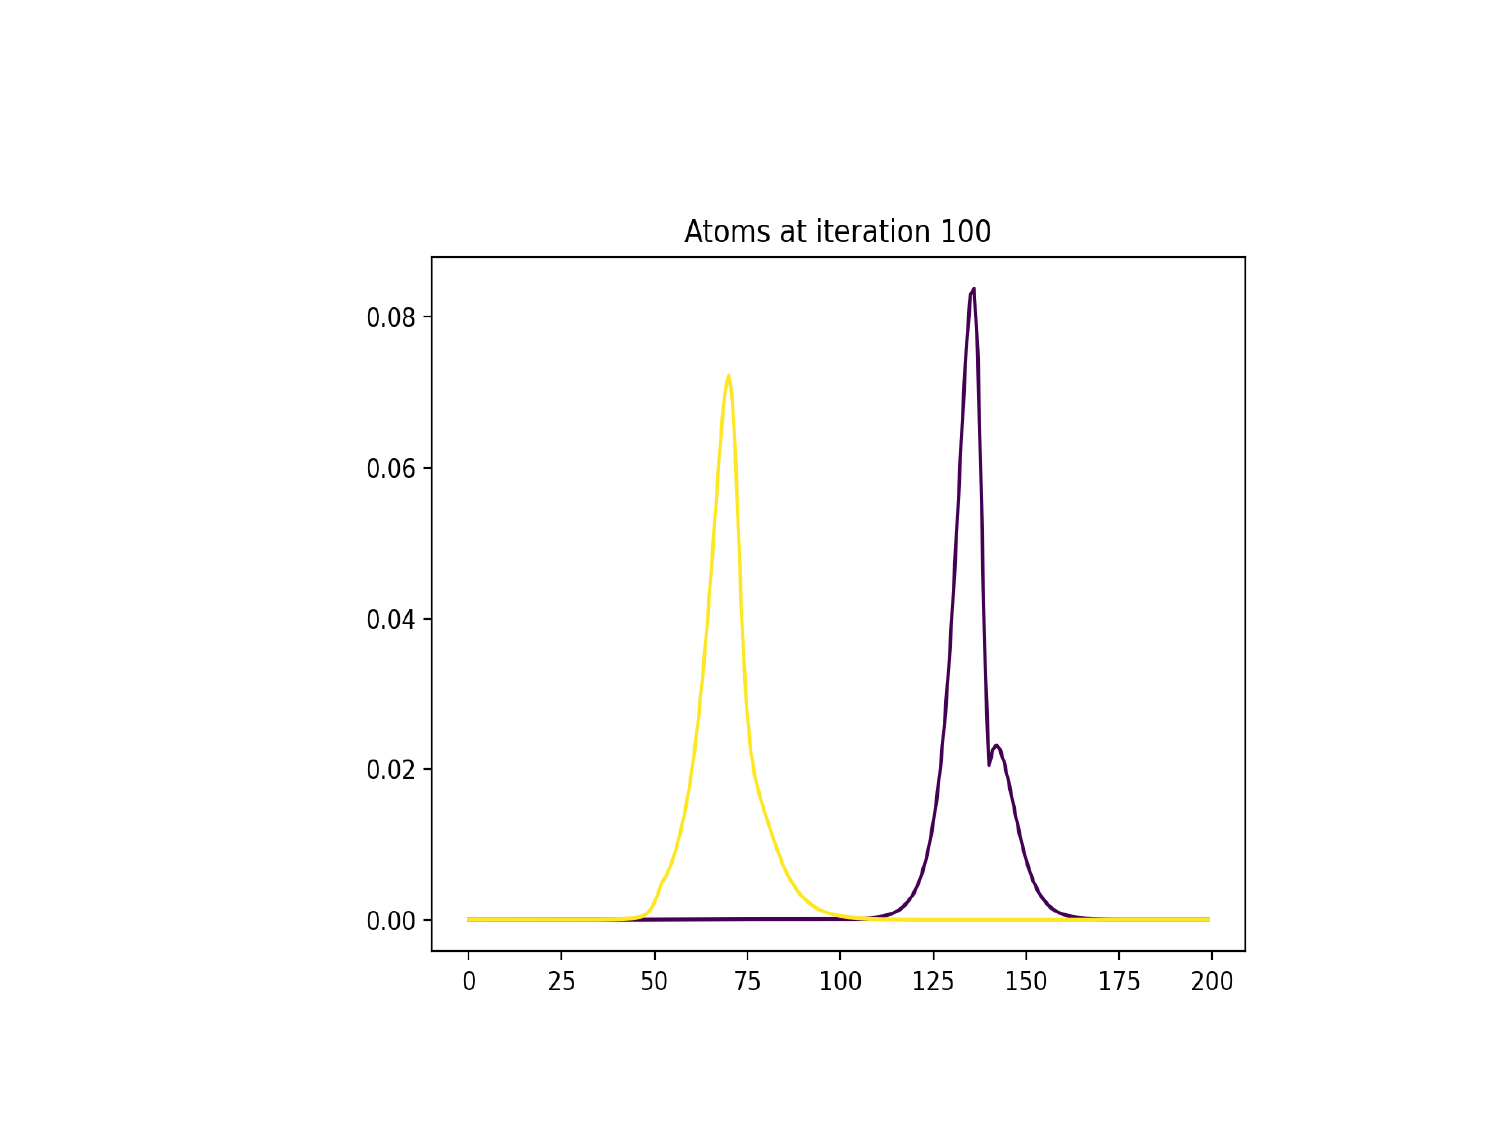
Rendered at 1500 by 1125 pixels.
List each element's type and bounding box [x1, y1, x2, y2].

picture [299, 149, 1351, 1051]
